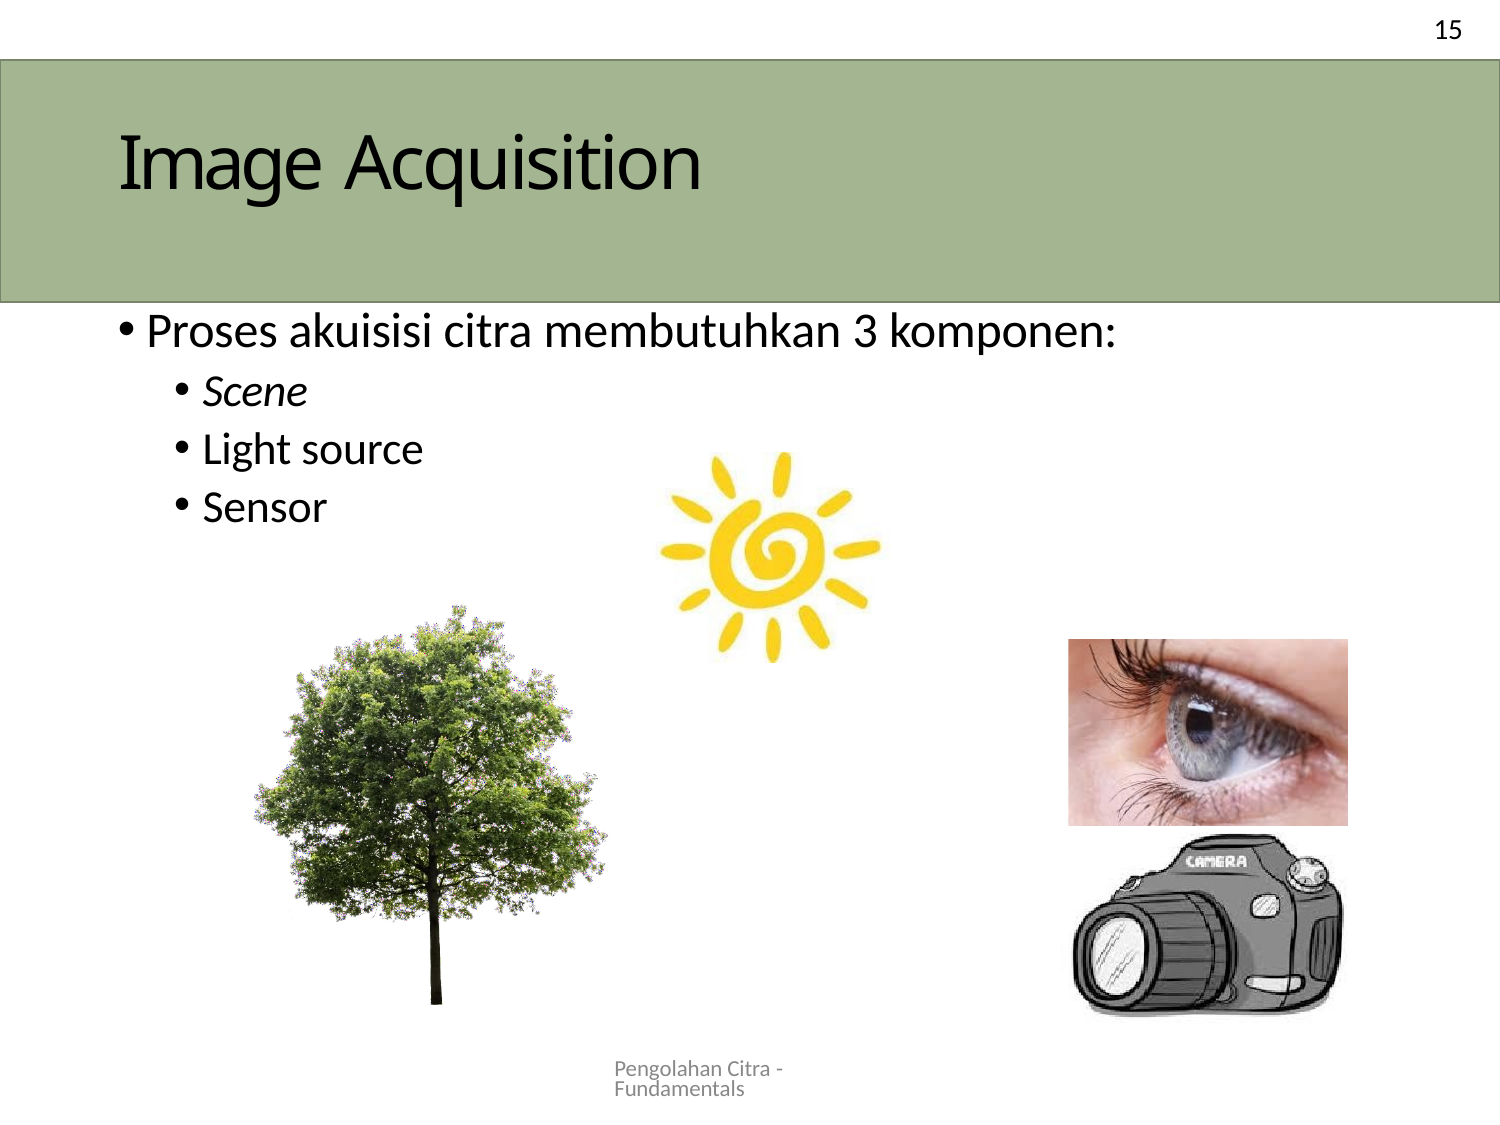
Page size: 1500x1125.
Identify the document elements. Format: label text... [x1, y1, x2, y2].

text_box [252, 603, 609, 1005]
text_box [1068, 639, 1348, 826]
text_box [1060, 832, 1348, 1024]
title Image Acquisition [0, 60, 1500, 303]
text_box Proses akuisisi citra membutuhkan 3 komponen: Scene Light source Sensor [115, 291, 1128, 532]
text_box 15 [1431, 8, 1466, 46]
slide_number Pengolahan Citra - Fundamentals [612, 1061, 889, 1125]
text_box [655, 452, 891, 663]
